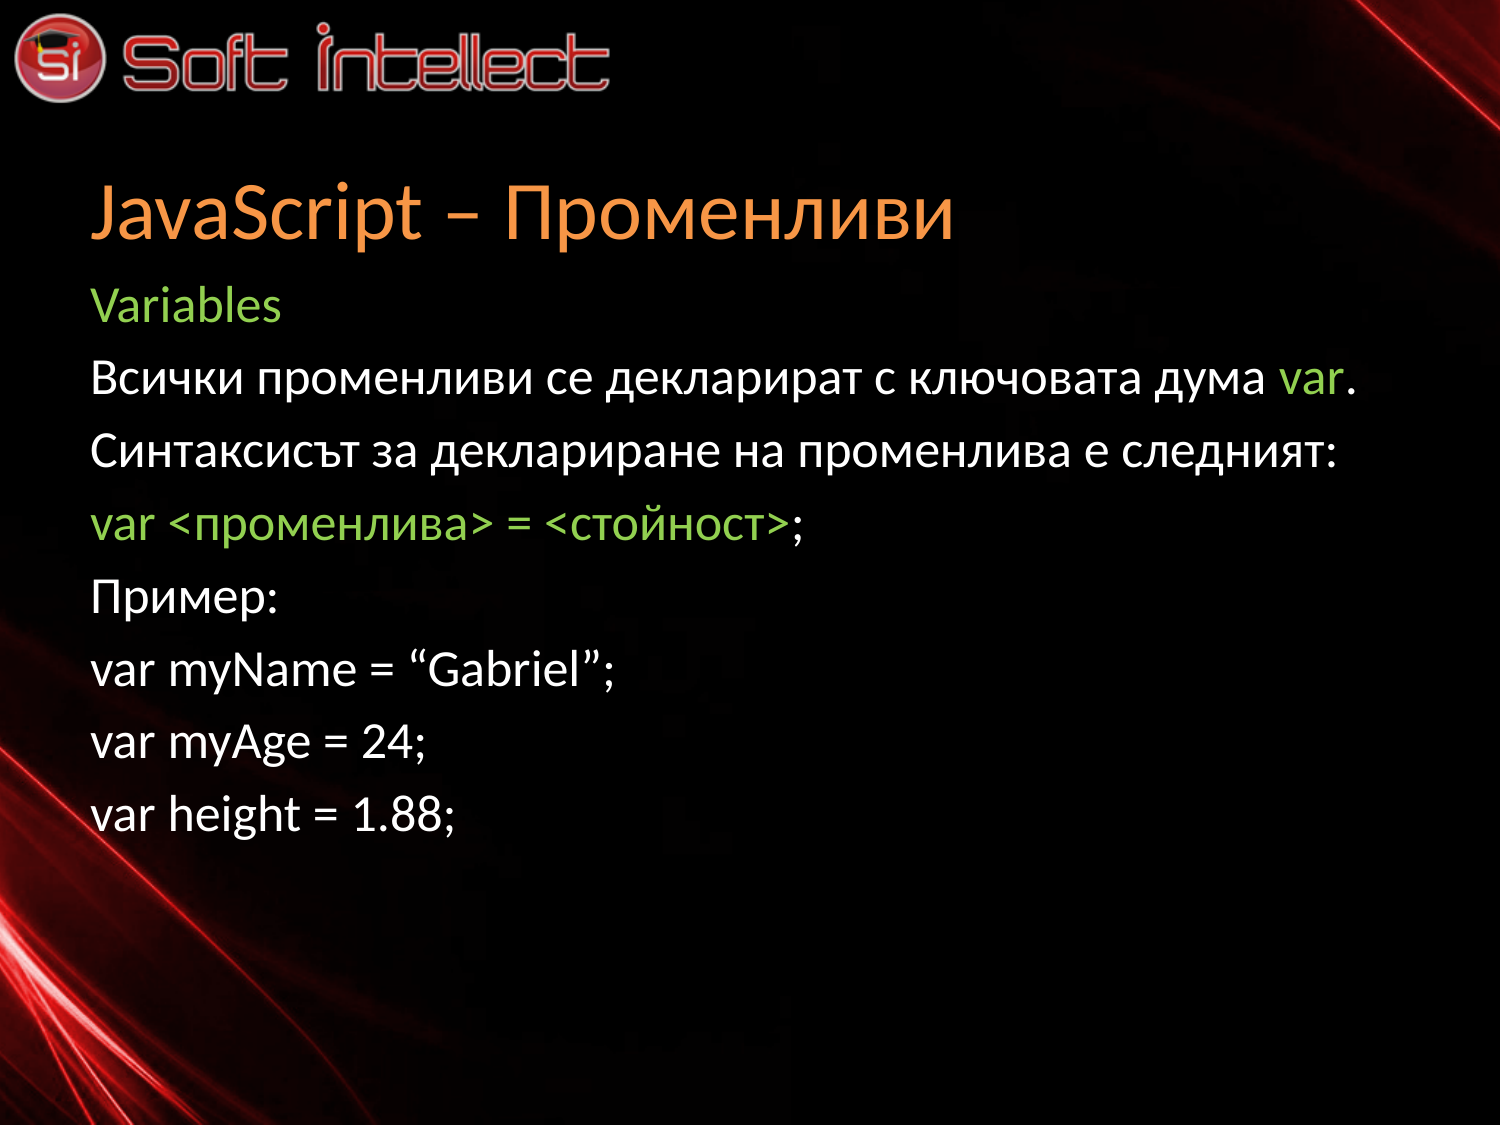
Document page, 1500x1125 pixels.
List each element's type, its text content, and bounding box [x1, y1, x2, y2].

picture [0, 0, 1500, 1125]
list Variables Всички променливи се декларират с ключовата дума var. Синтаксисът за деклариране на променлива е следният: var <променлива> = <стойност>; Пример: var myName = “Gabriel”; var myAge = 24; var height = 1.88; [75, 262, 1425, 1005]
title JavaScript – Променливи [75, 112, 1488, 300]
